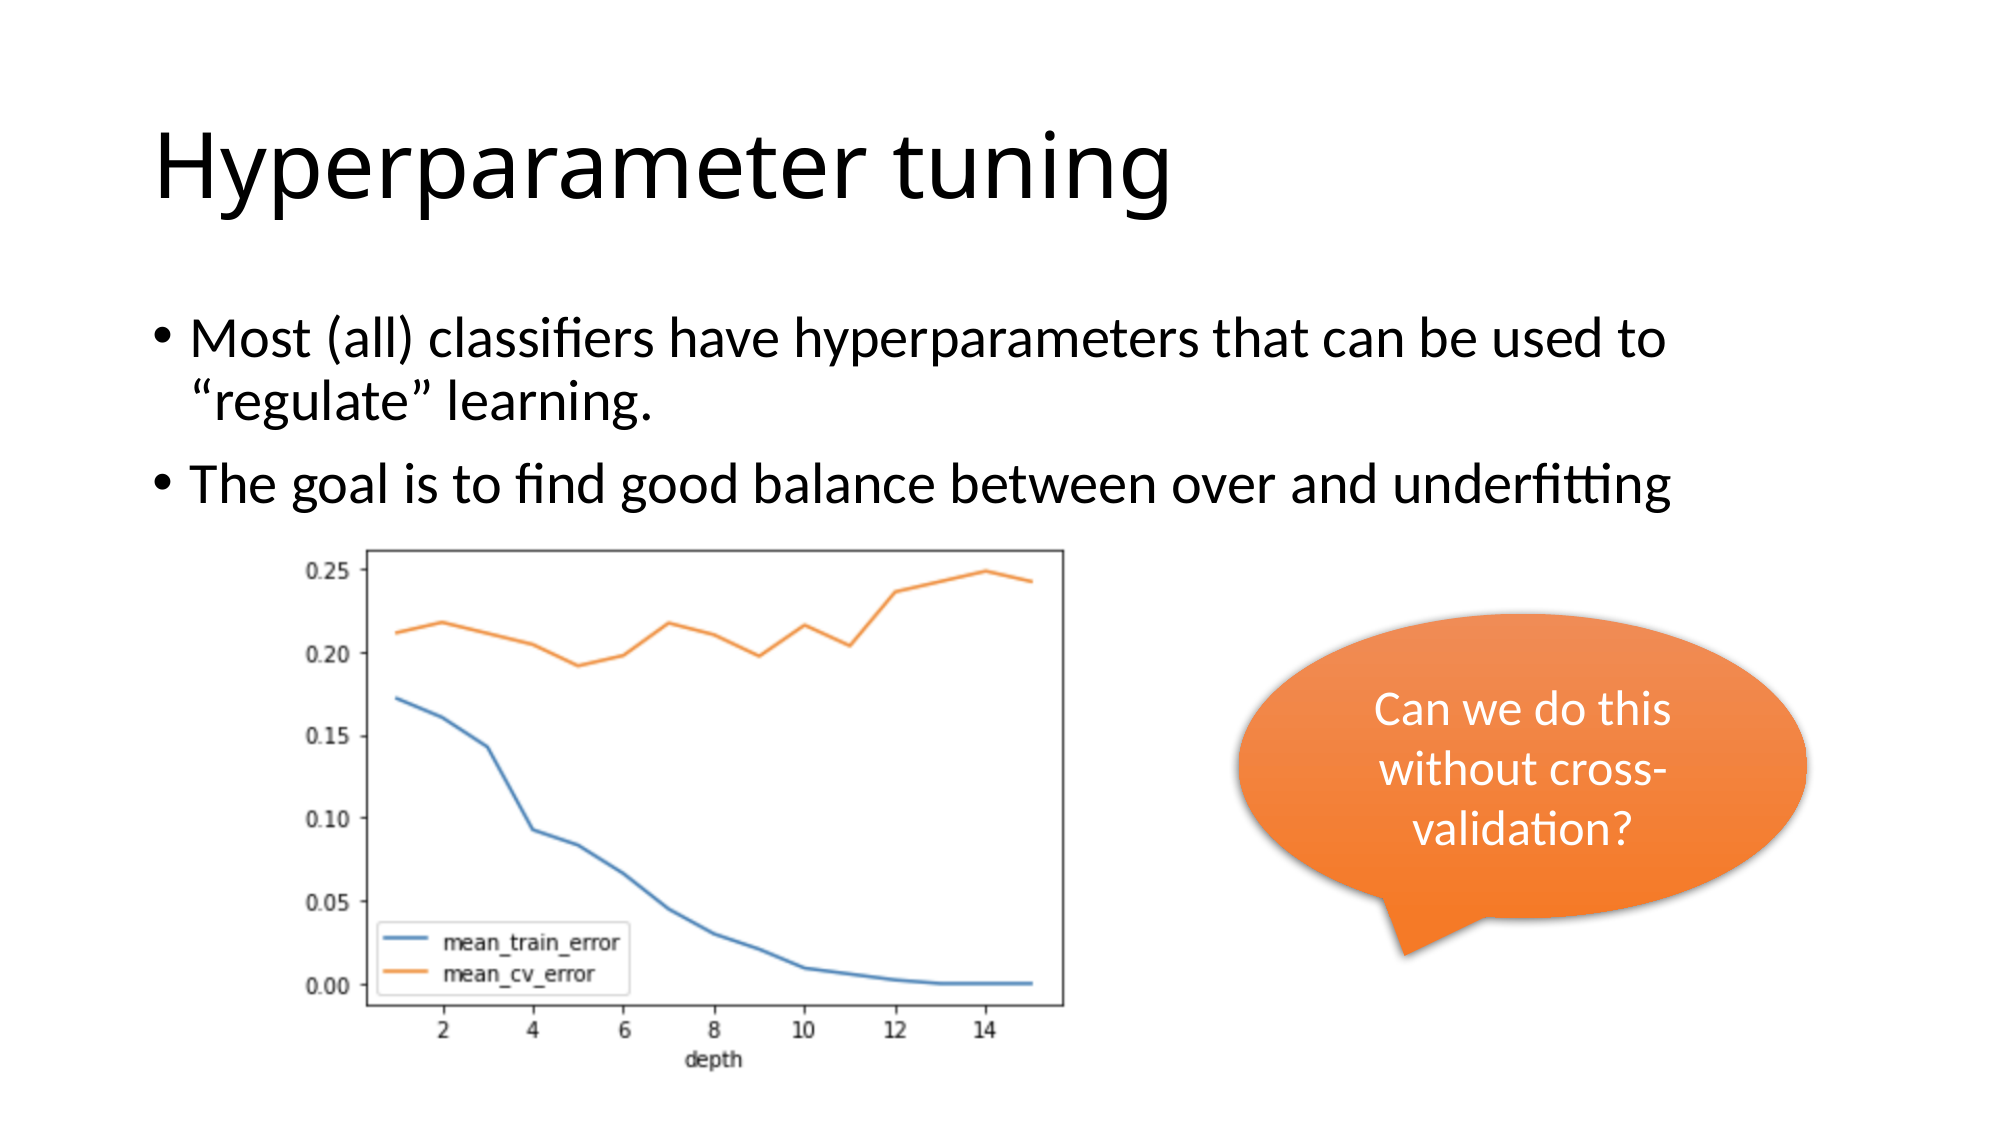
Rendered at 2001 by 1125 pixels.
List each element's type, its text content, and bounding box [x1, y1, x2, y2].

picture [292, 532, 1084, 1087]
list Most (all) classifiers have hyperparameters that can be used to “regulate” learning. The goal is to find good balance between over and underfitting [137, 299, 1863, 1014]
text_box Can we do this without cross-validation? [1238, 613, 1808, 956]
title Hyperparameter tuning [137, 59, 1863, 278]
